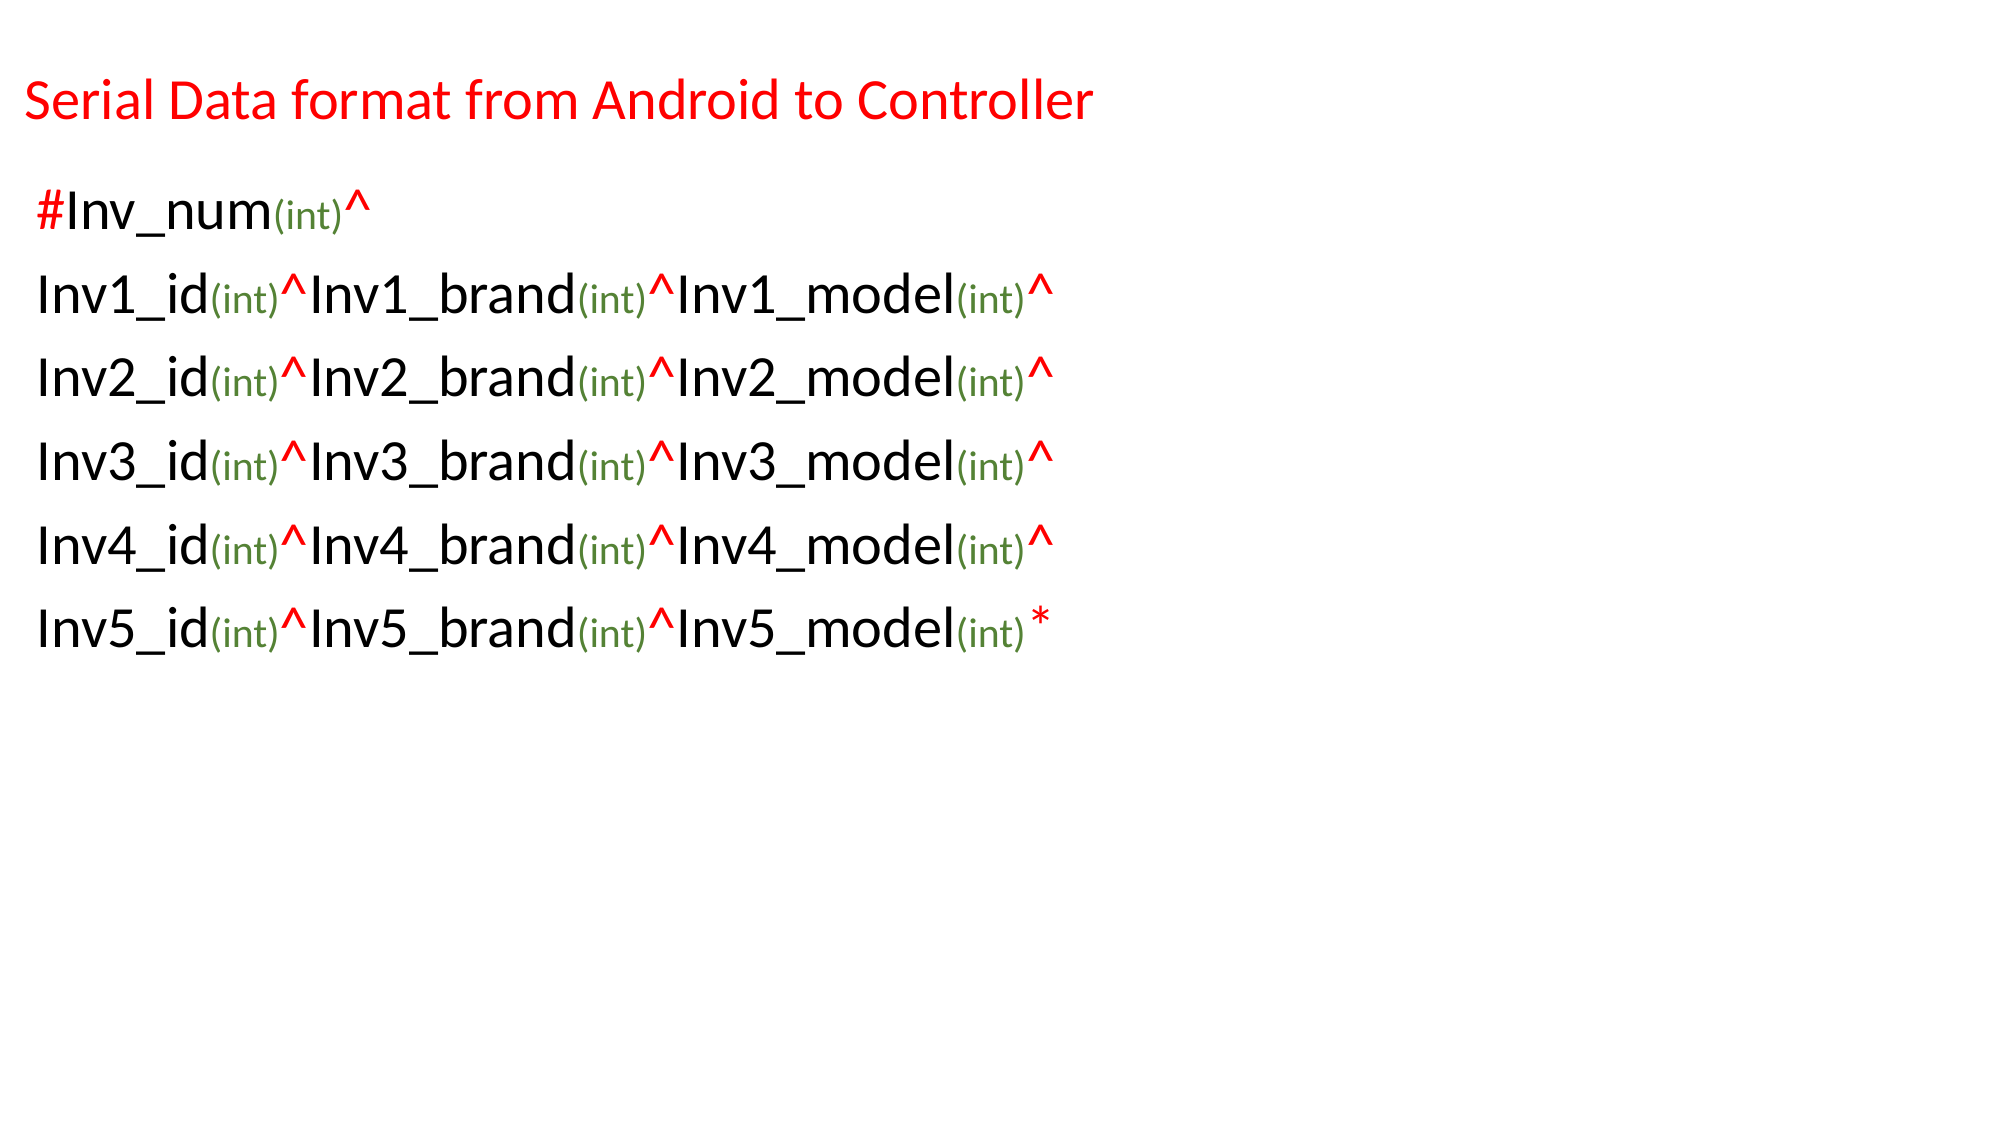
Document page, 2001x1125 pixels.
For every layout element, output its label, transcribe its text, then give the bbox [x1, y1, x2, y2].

list #Inv_num(int)^ Inv1_id(int)^Inv1_brand(int)^Inv1_model(int)^ Inv2_id(int)^Inv2_brand(int)^Inv2_model(int)^ Inv3_id(int)^Inv3_brand(int)^Inv3_model(int)^ Inv4_id(int)^Inv4_brand(int)^Inv4_model(int)^ Inv5_id(int)^Inv5_brand(int)^Inv5_model(int)* [21, 171, 1984, 1007]
text_box Serial Data format from Android to Controller [10, 61, 1973, 142]
